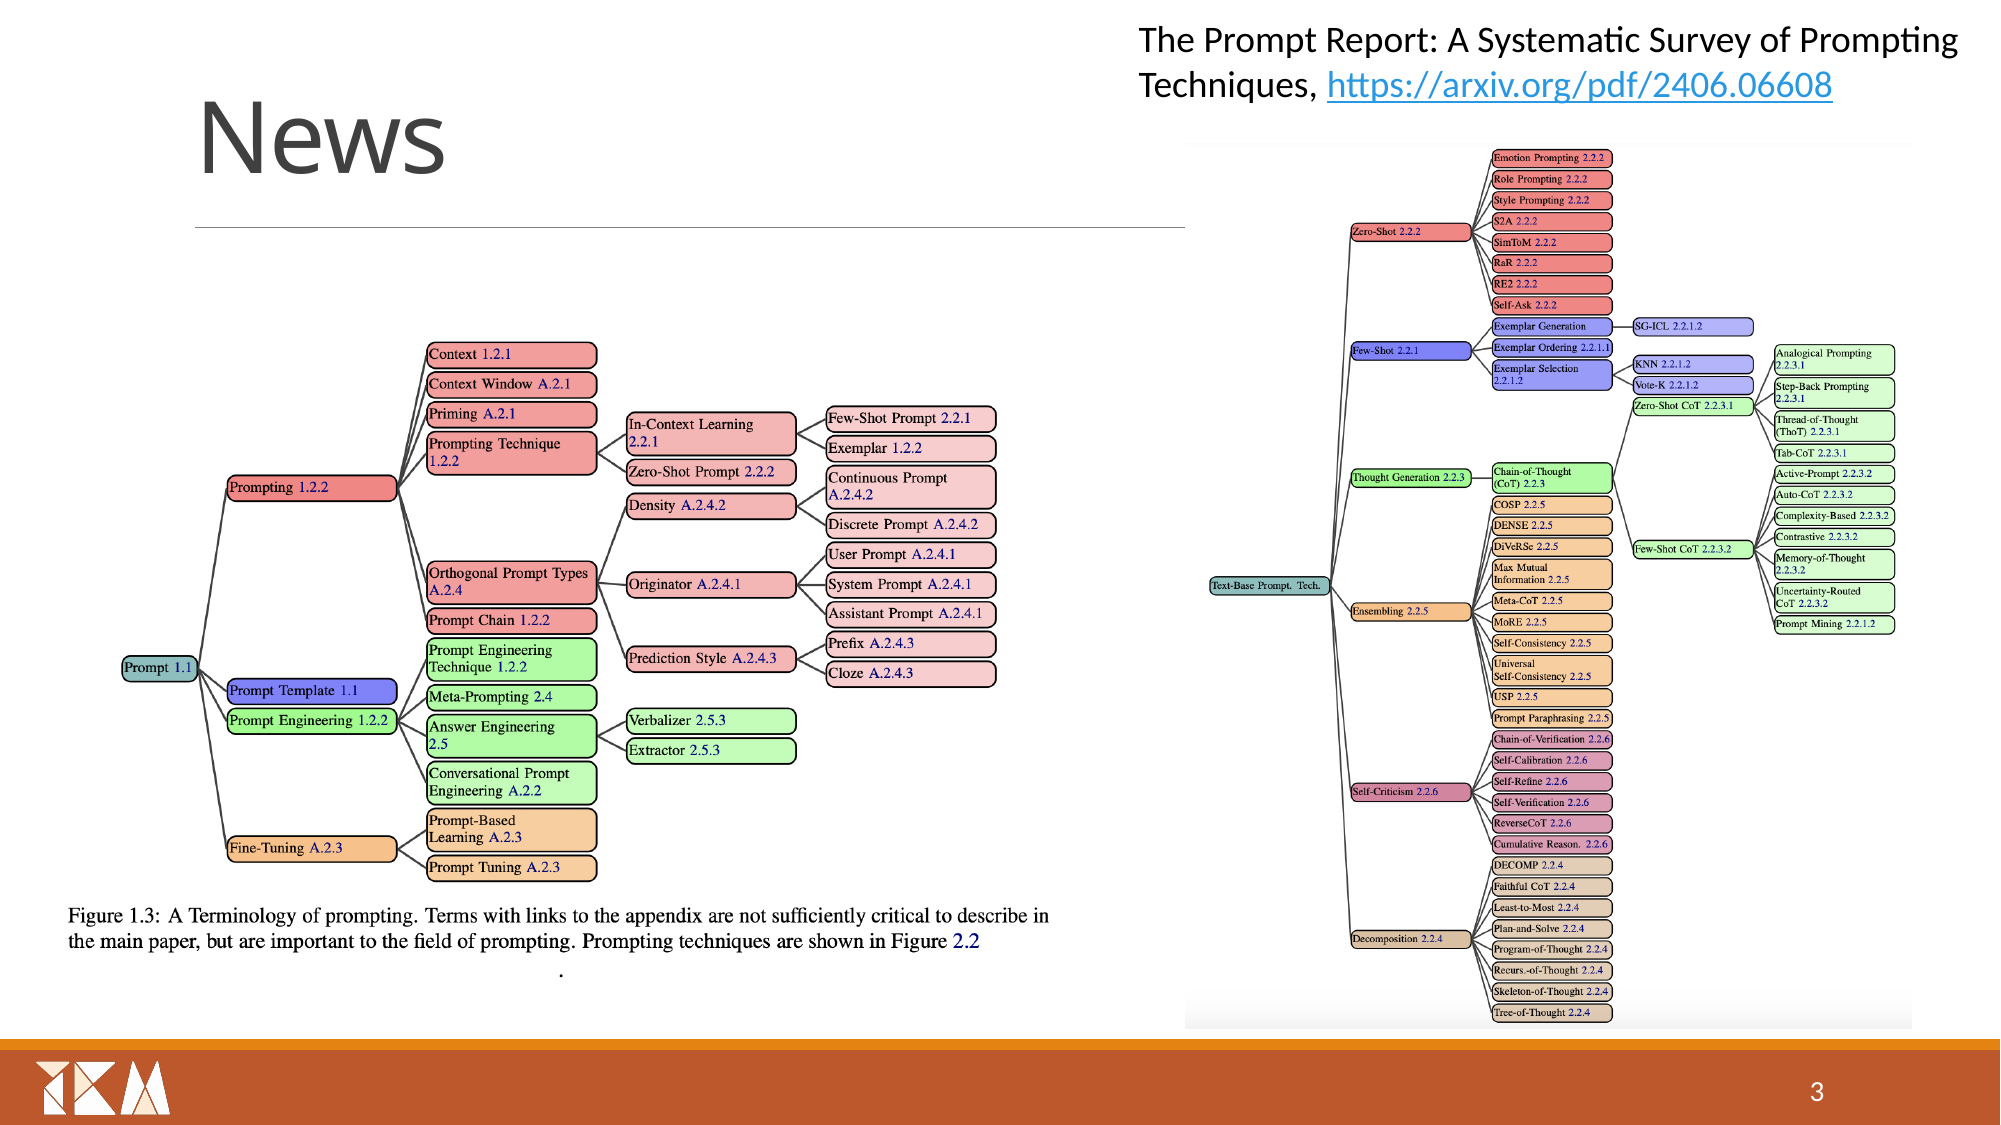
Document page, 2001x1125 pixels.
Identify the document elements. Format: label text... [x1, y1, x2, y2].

picture [1184, 142, 1912, 1030]
picture [36, 1061, 170, 1115]
title News [180, 58, 1830, 228]
picture [25, 305, 1072, 978]
text_box The Prompt Report: A Systematic Survey of Prompting Techniques, https://arxiv.org/pdf/2406.06608 [1123, 8, 2000, 113]
slide_number 3 [1624, 1059, 1840, 1120]
